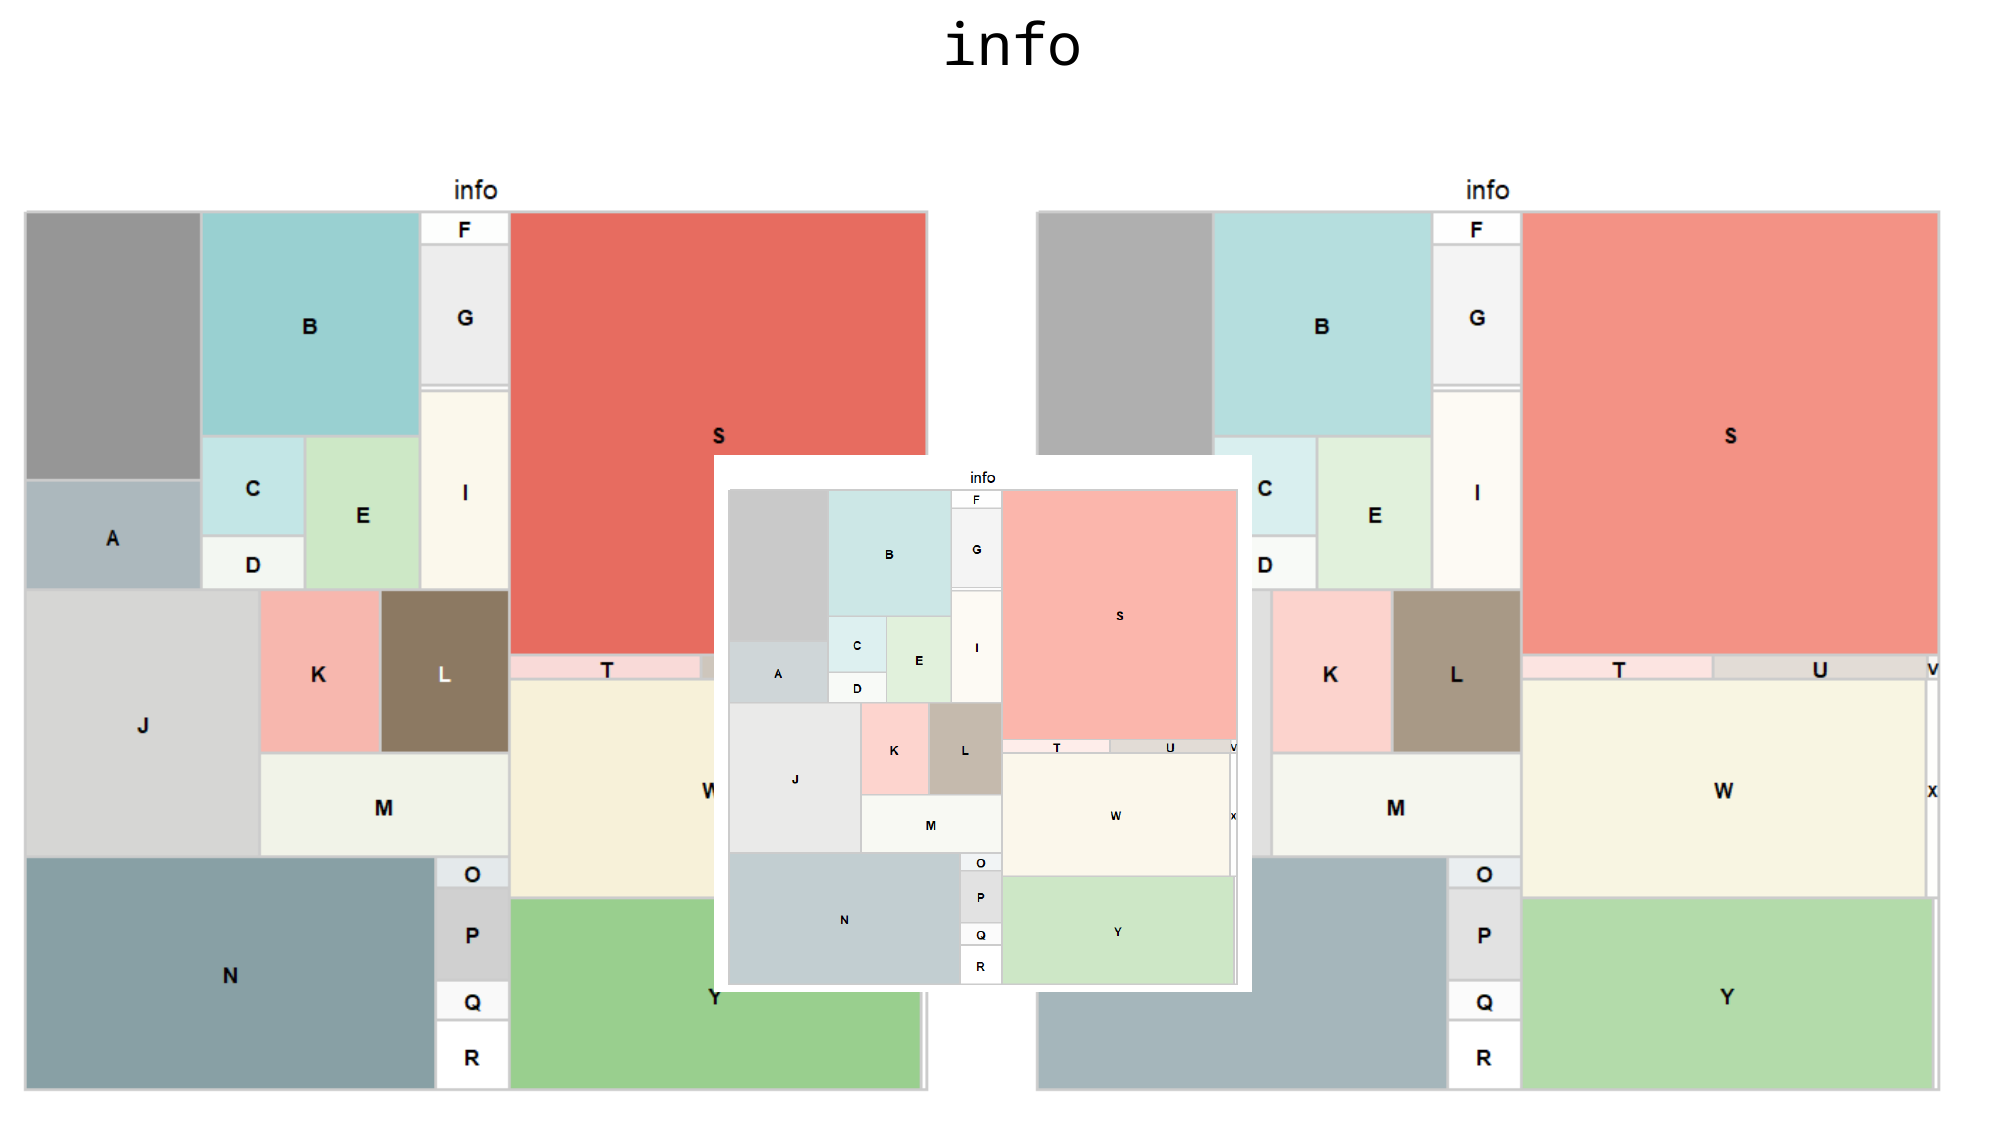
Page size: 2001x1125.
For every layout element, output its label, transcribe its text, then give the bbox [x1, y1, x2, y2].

text_box info [927, 0, 1097, 85]
picture [0, 151, 1966, 1104]
